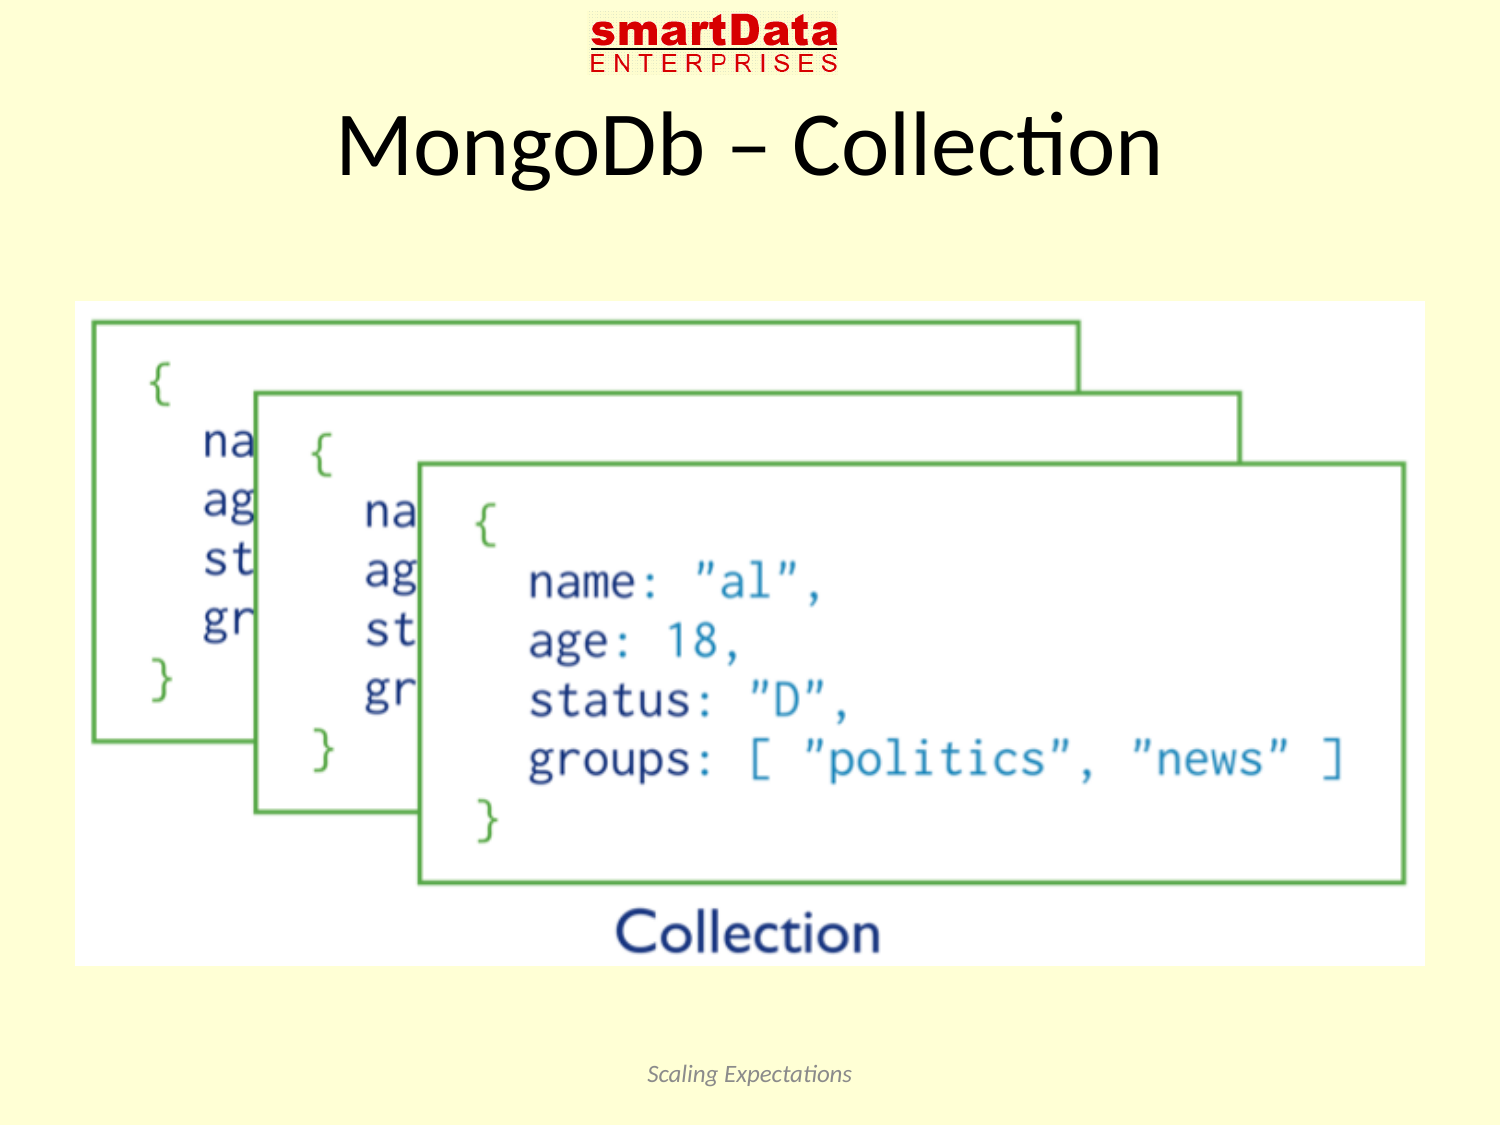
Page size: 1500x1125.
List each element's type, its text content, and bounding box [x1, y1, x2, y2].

title MongoDb – Collection [75, 45, 1425, 233]
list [74, 262, 1426, 1006]
picture [586, 11, 838, 76]
footer Scaling Expectations [512, 1042, 988, 1103]
